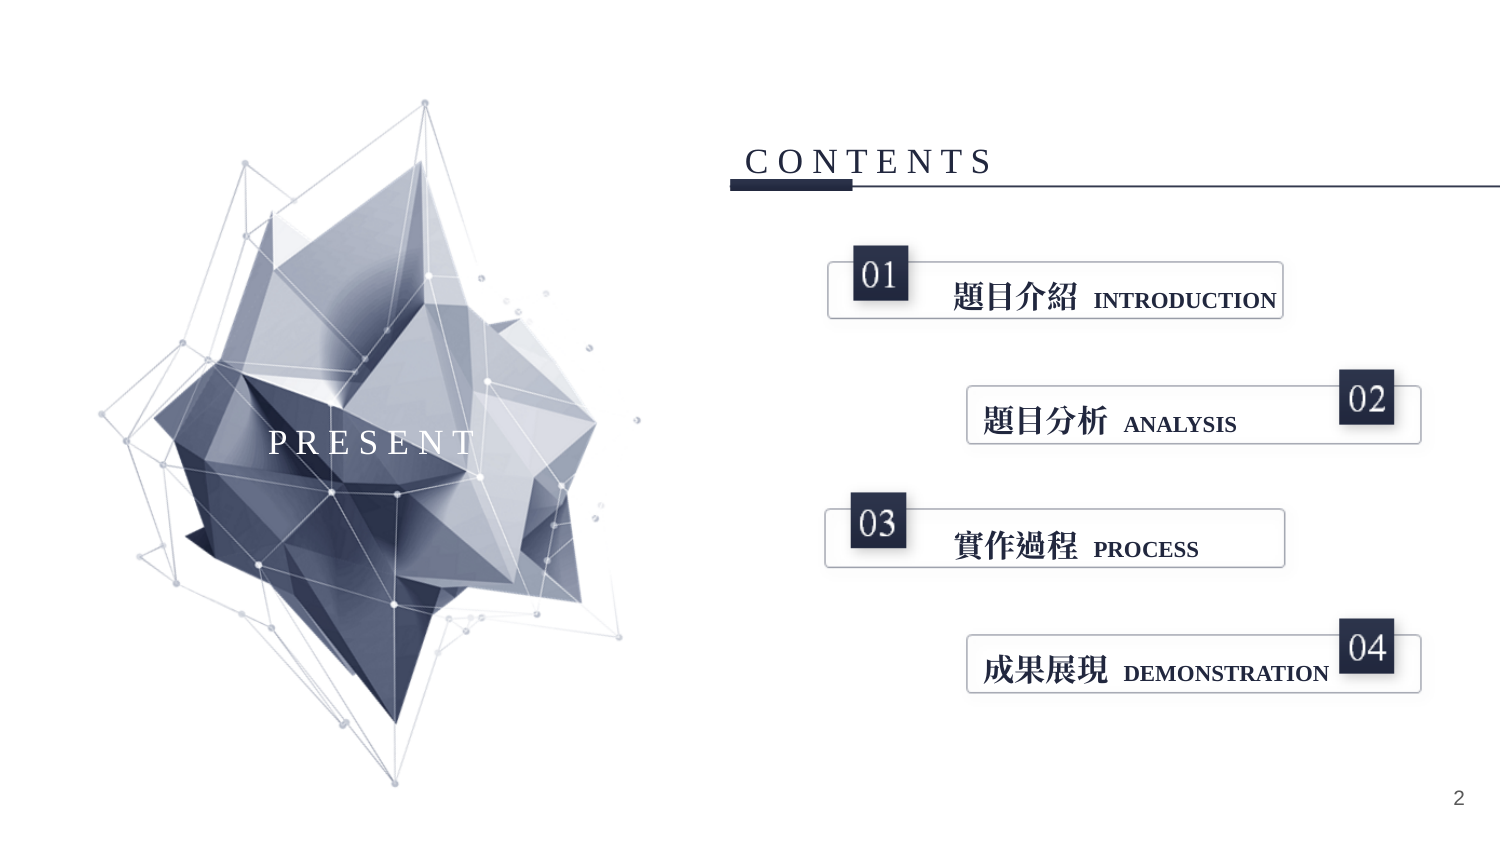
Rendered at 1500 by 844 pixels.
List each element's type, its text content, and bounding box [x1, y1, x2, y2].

picture [54, 64, 1500, 836]
text_box C O N T E N T S [735, 116, 1222, 177]
slide_number ‹#› [1389, 764, 1480, 830]
picture [810, 222, 1444, 733]
